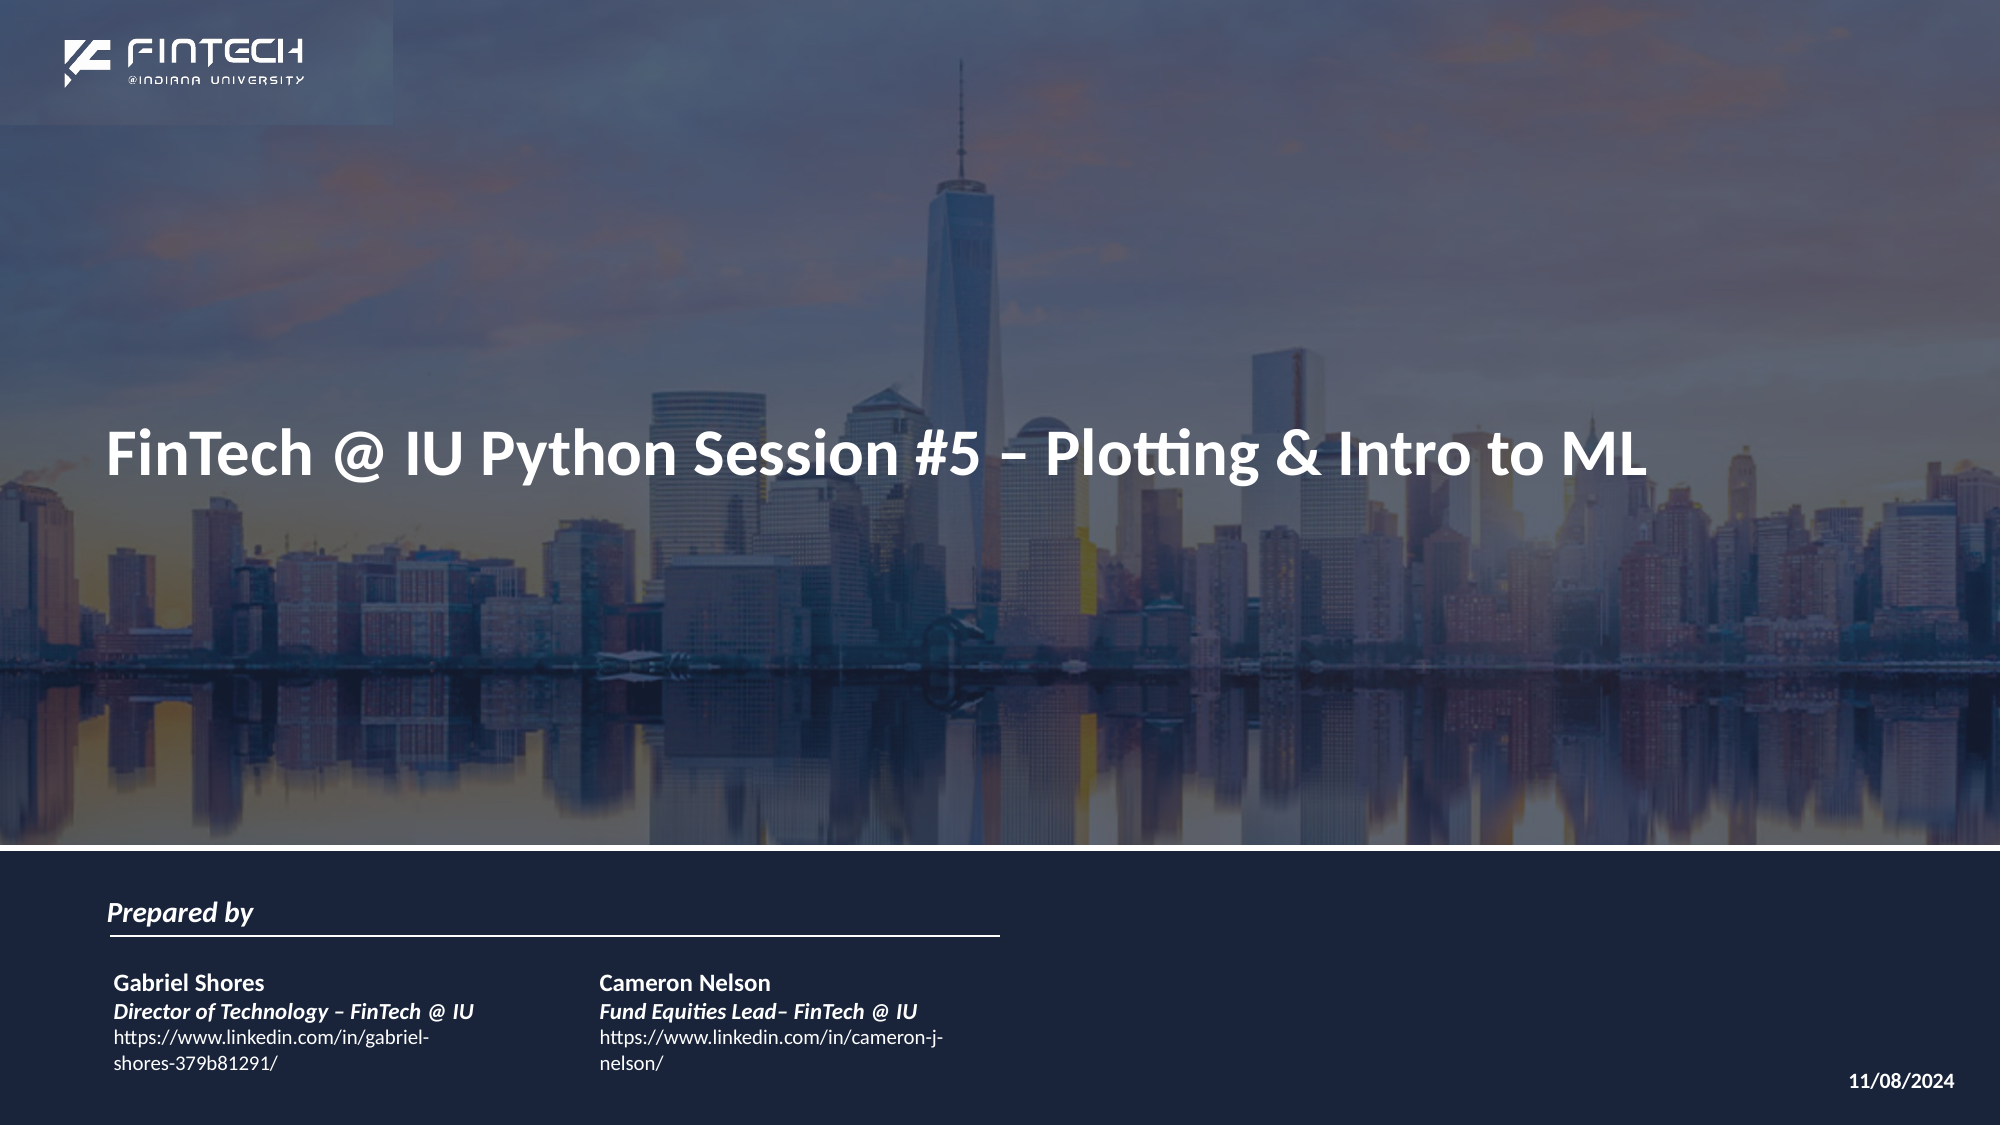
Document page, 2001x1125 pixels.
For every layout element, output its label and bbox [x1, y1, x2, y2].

picture [0, 0, 2000, 847]
picture [0, 849, 2000, 1125]
text_box [91, 885, 1001, 937]
